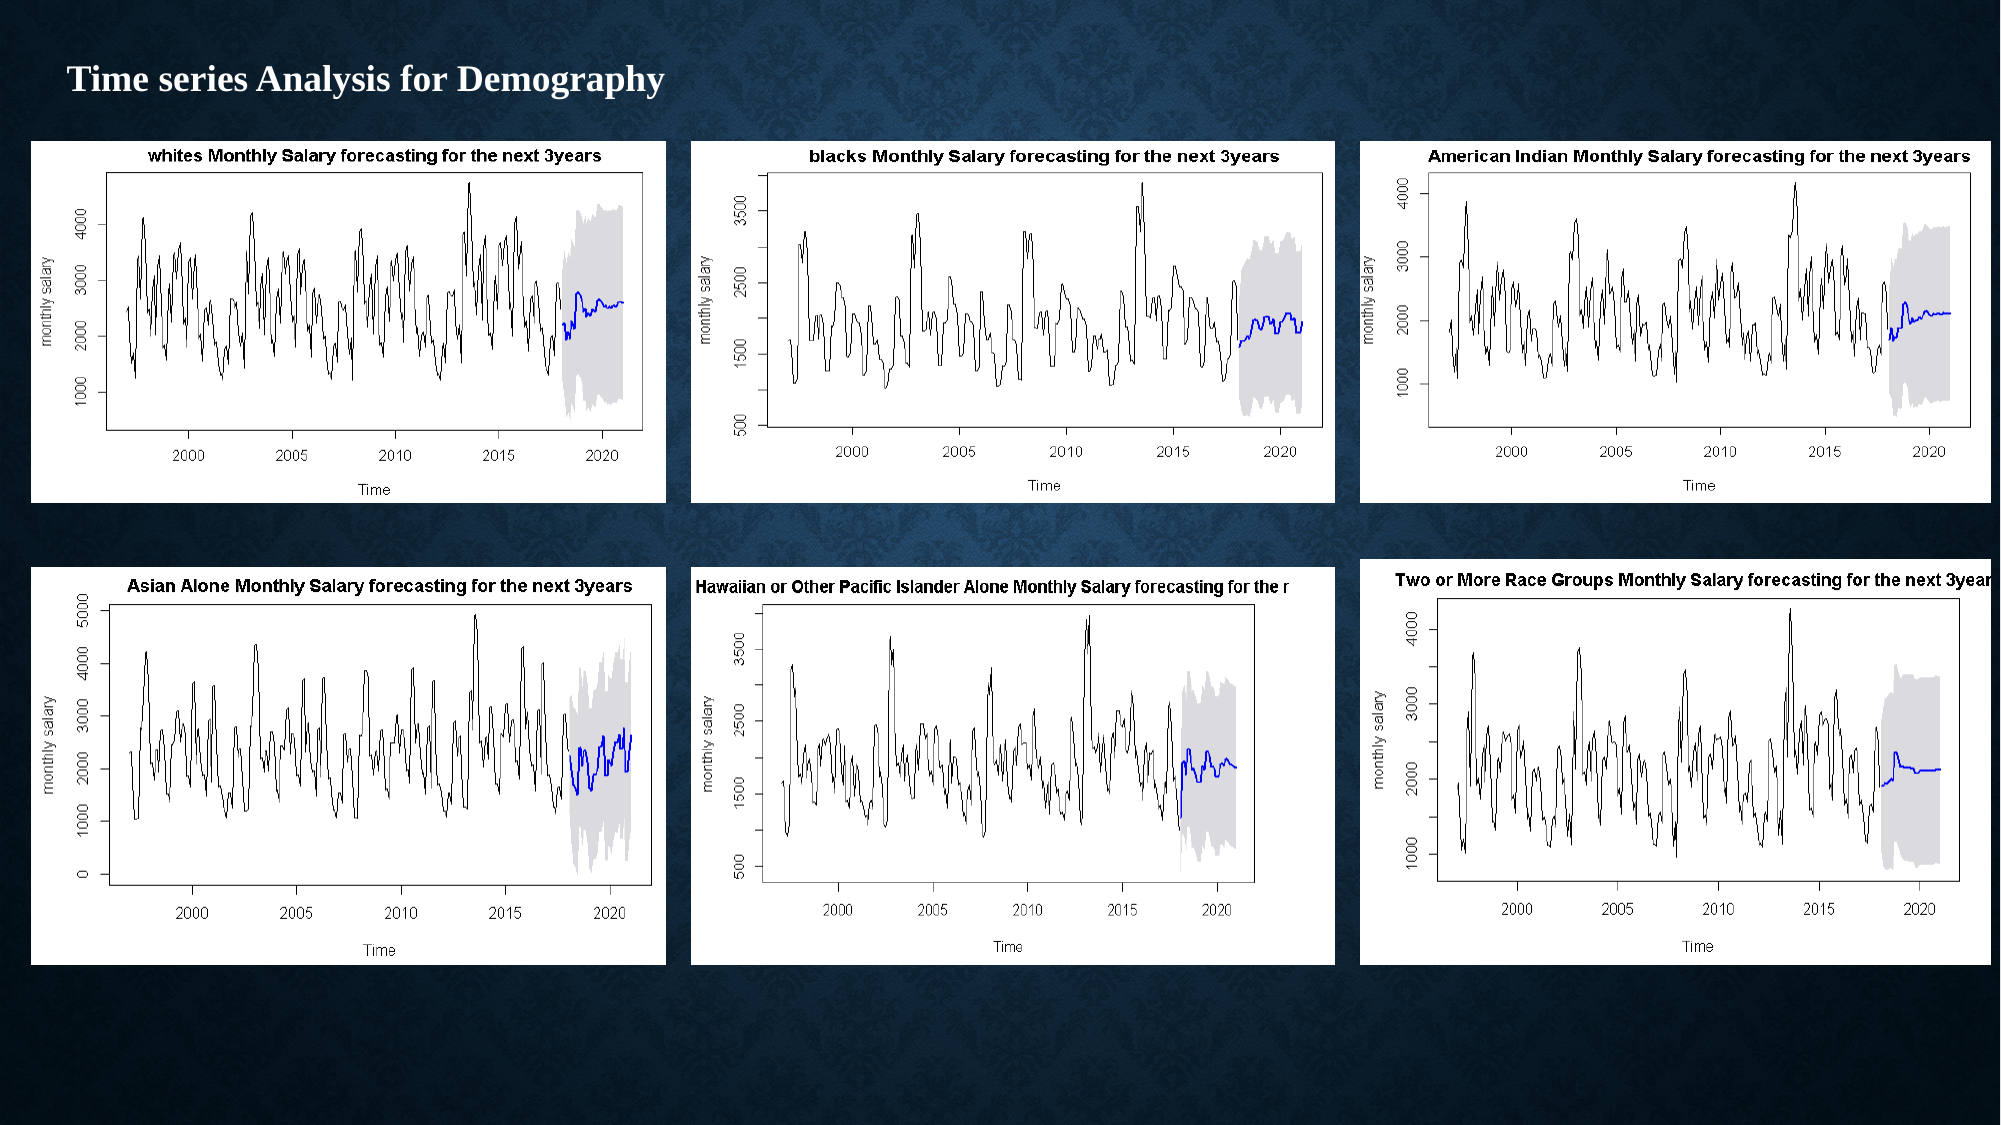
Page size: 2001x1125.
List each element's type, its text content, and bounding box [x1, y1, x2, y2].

picture [1359, 559, 1991, 966]
picture [691, 566, 1335, 966]
picture [31, 141, 667, 504]
picture [691, 141, 1335, 504]
text_box Time series Analysis for Demography [51, 47, 1091, 107]
picture [1359, 141, 1991, 504]
picture [31, 566, 667, 966]
